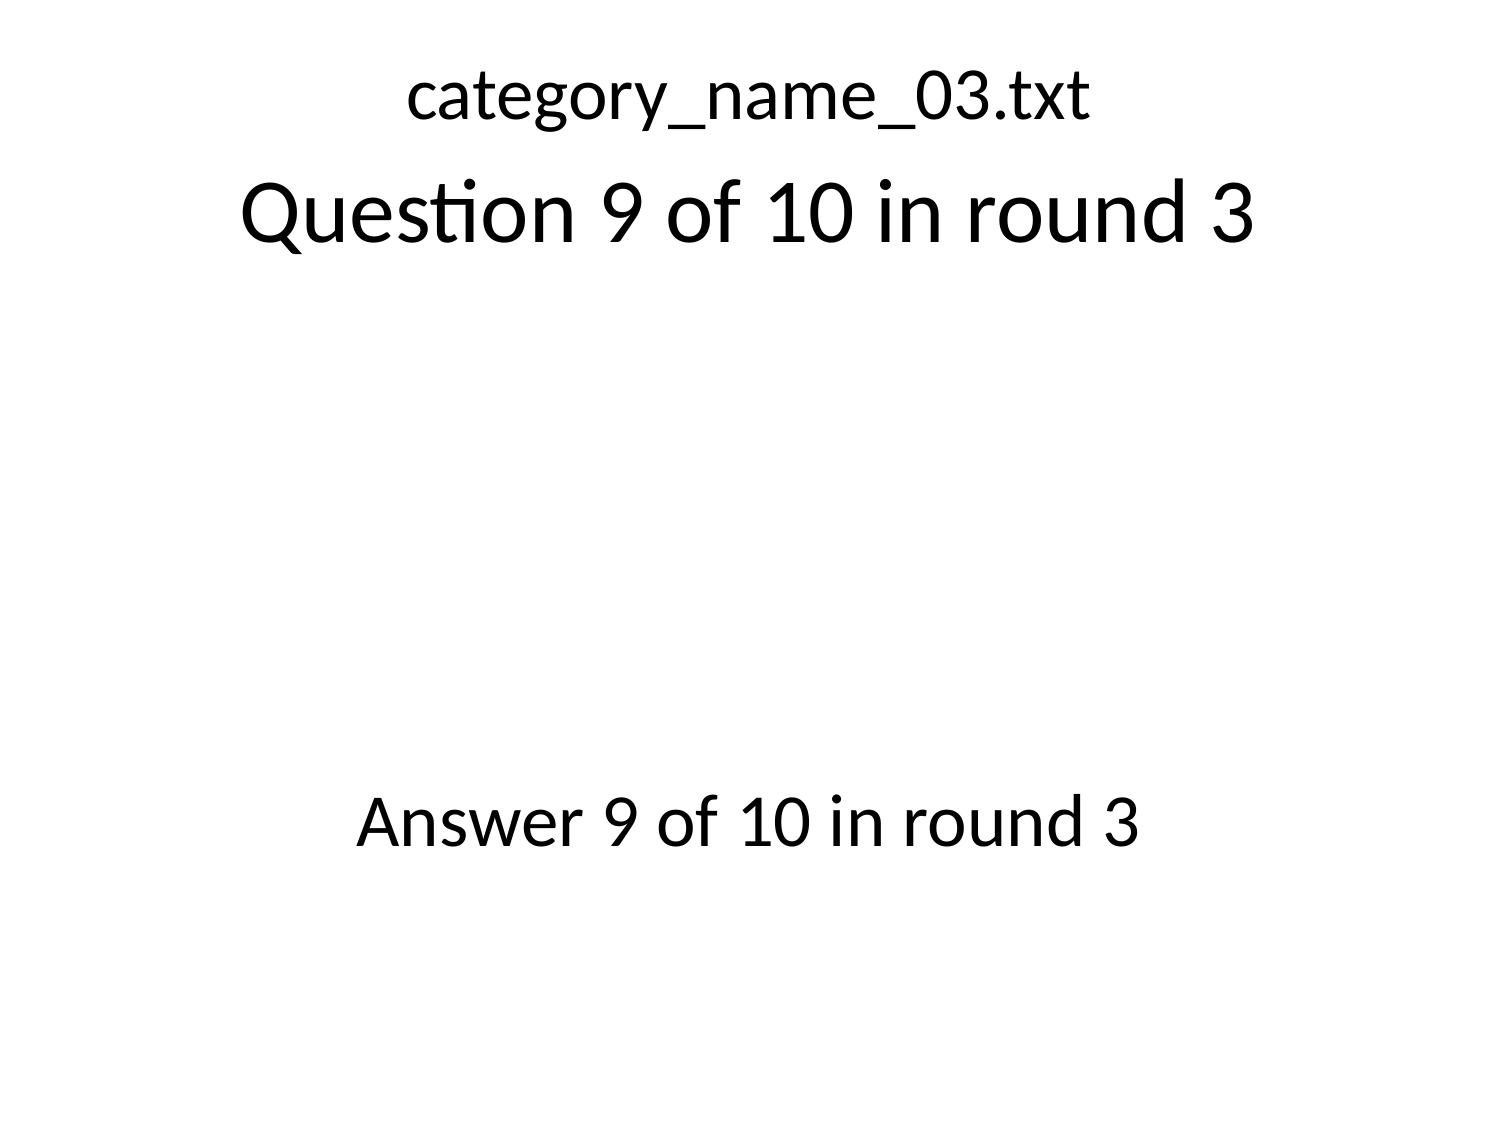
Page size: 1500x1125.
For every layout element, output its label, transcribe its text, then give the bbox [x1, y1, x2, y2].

text_box Answer 9 of 10 in round 3 [35, 764, 1463, 921]
text_box category_name_03.txt [35, 37, 1463, 143]
text_box Question 9 of 10 in round 3 [35, 143, 1463, 764]
